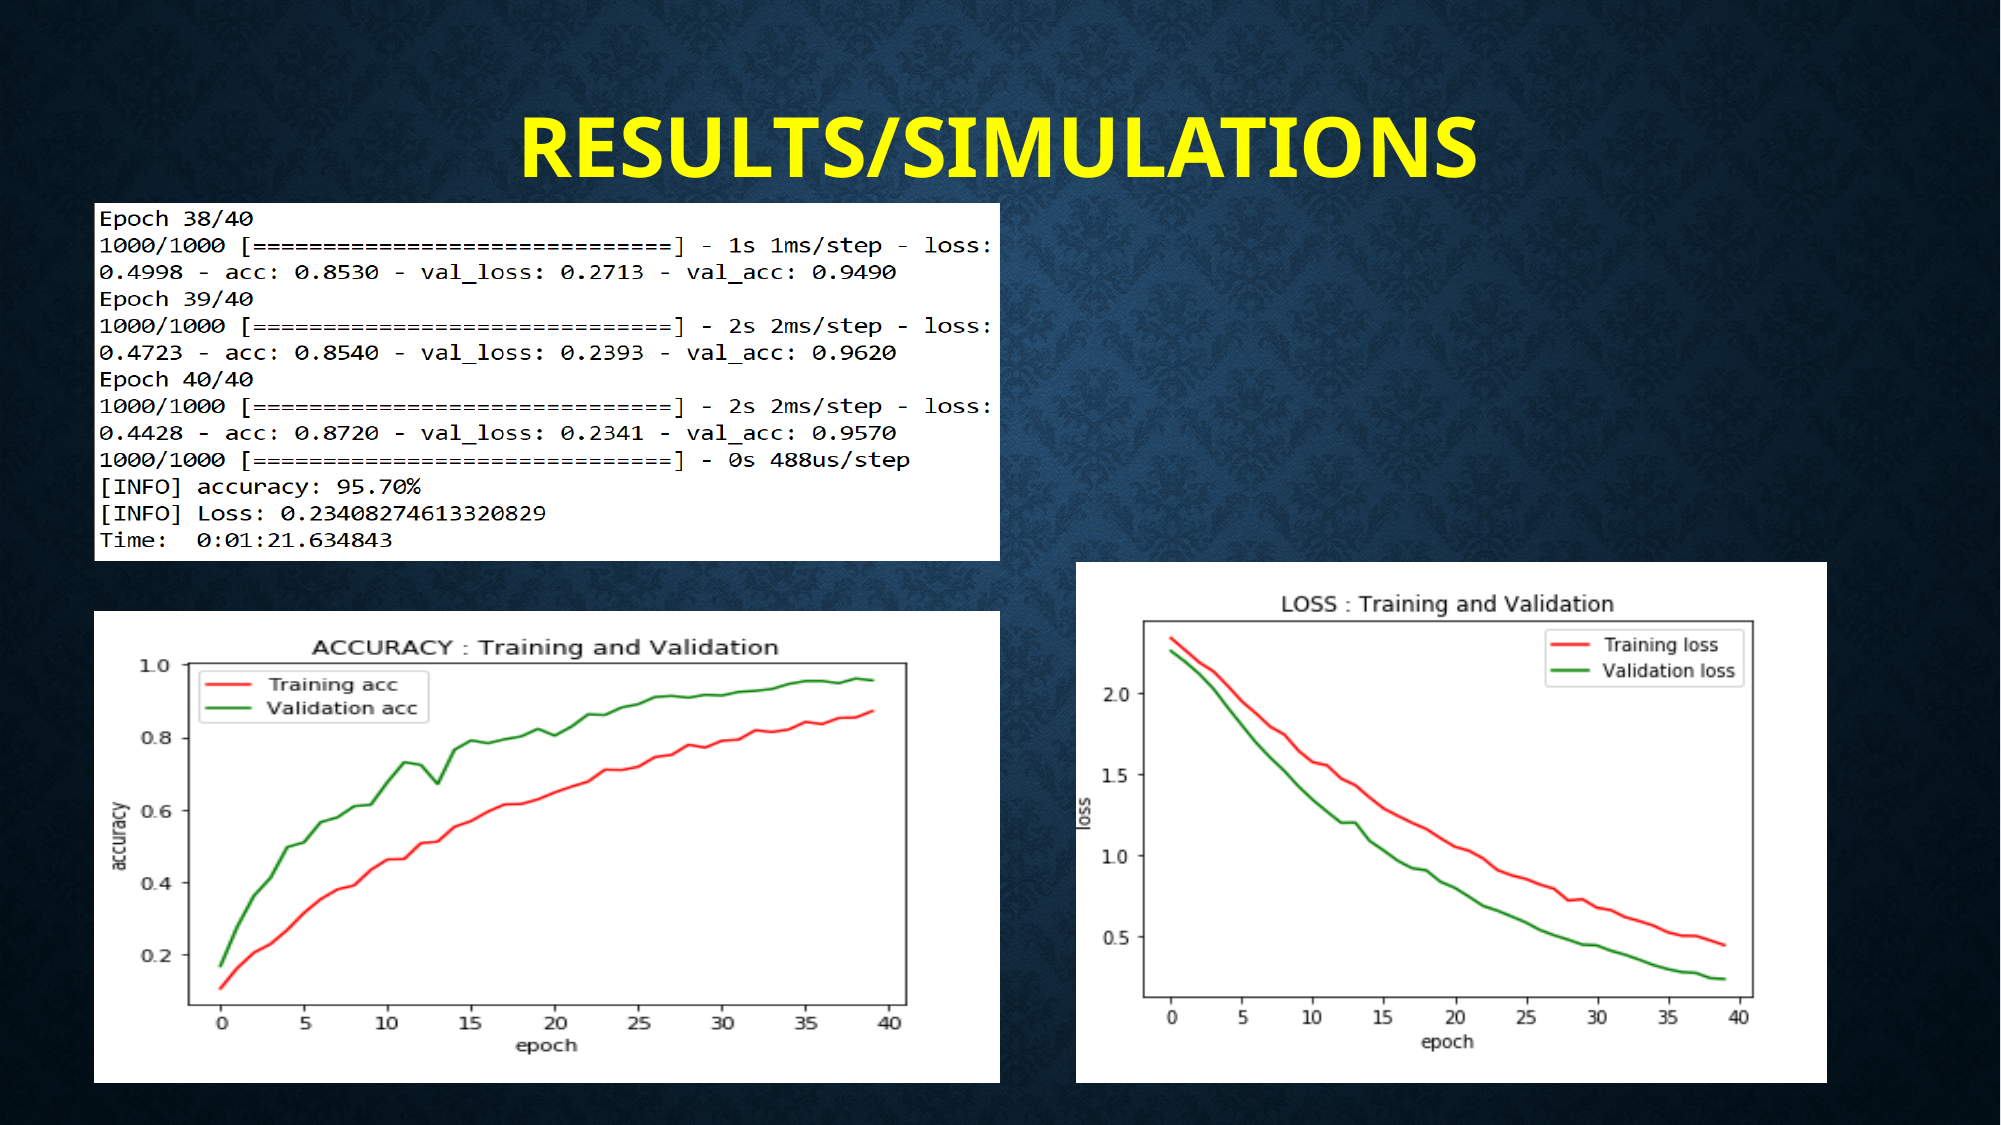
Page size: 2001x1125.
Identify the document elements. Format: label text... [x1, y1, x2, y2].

title Results/SIMULATIONS [149, 0, 1849, 301]
picture [93, 202, 1000, 561]
picture [93, 610, 1000, 1084]
picture [1075, 561, 1827, 1084]
